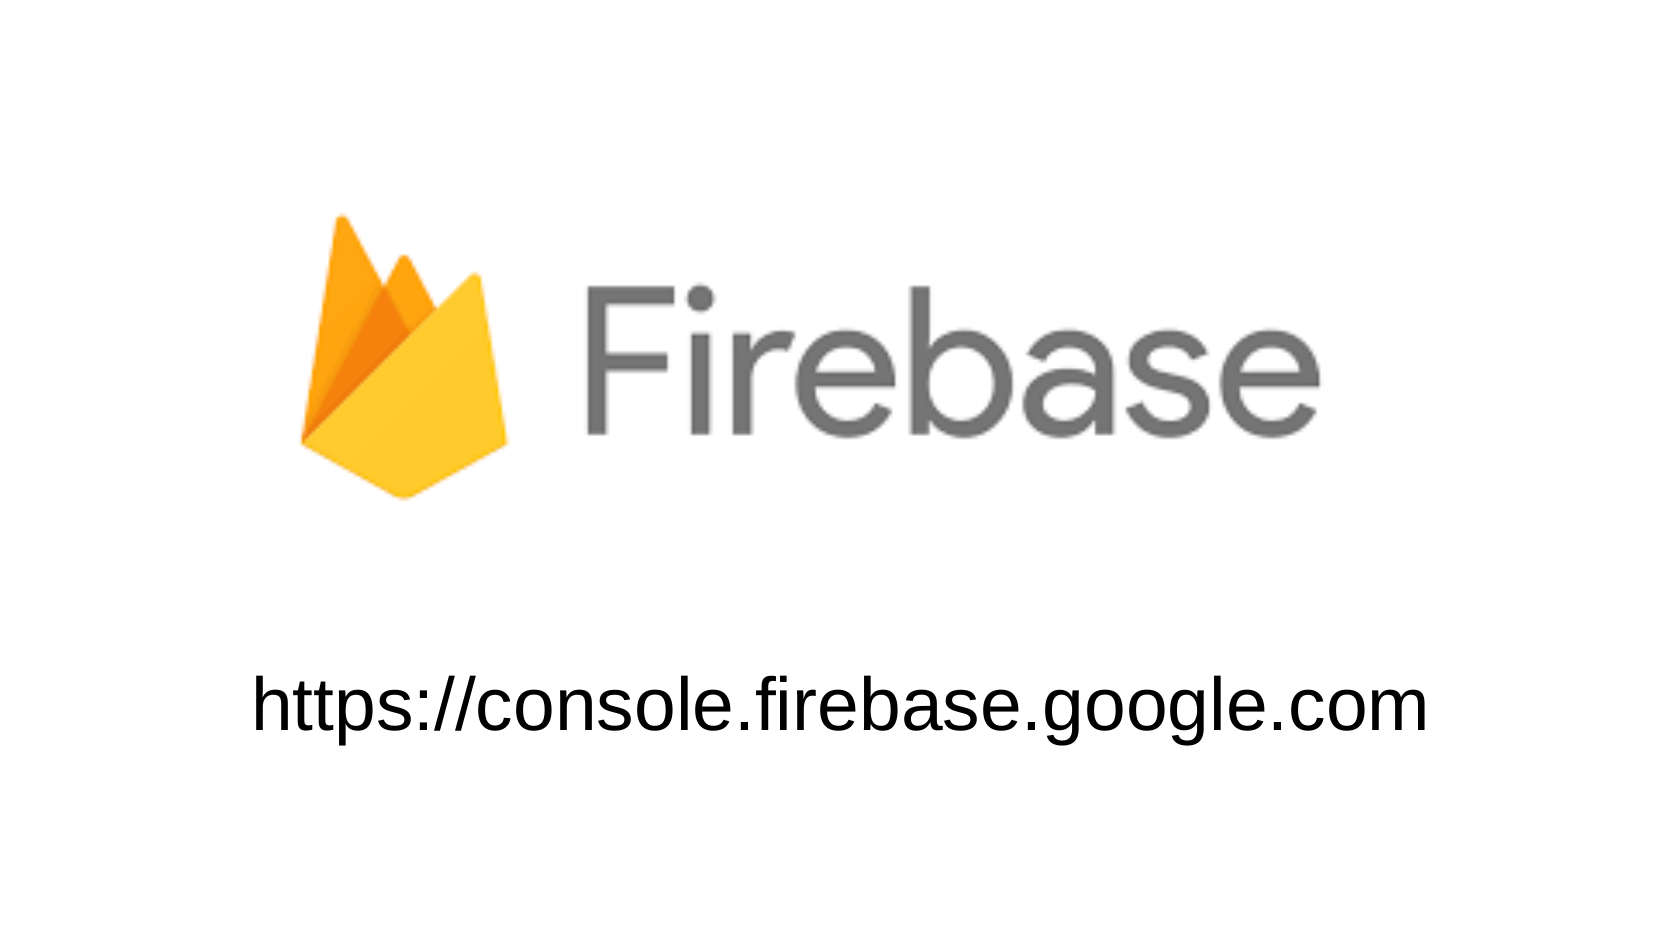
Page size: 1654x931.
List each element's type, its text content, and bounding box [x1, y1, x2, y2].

text_box https://console.firebase.google.com [236, 648, 1447, 754]
picture [265, 176, 1362, 543]
